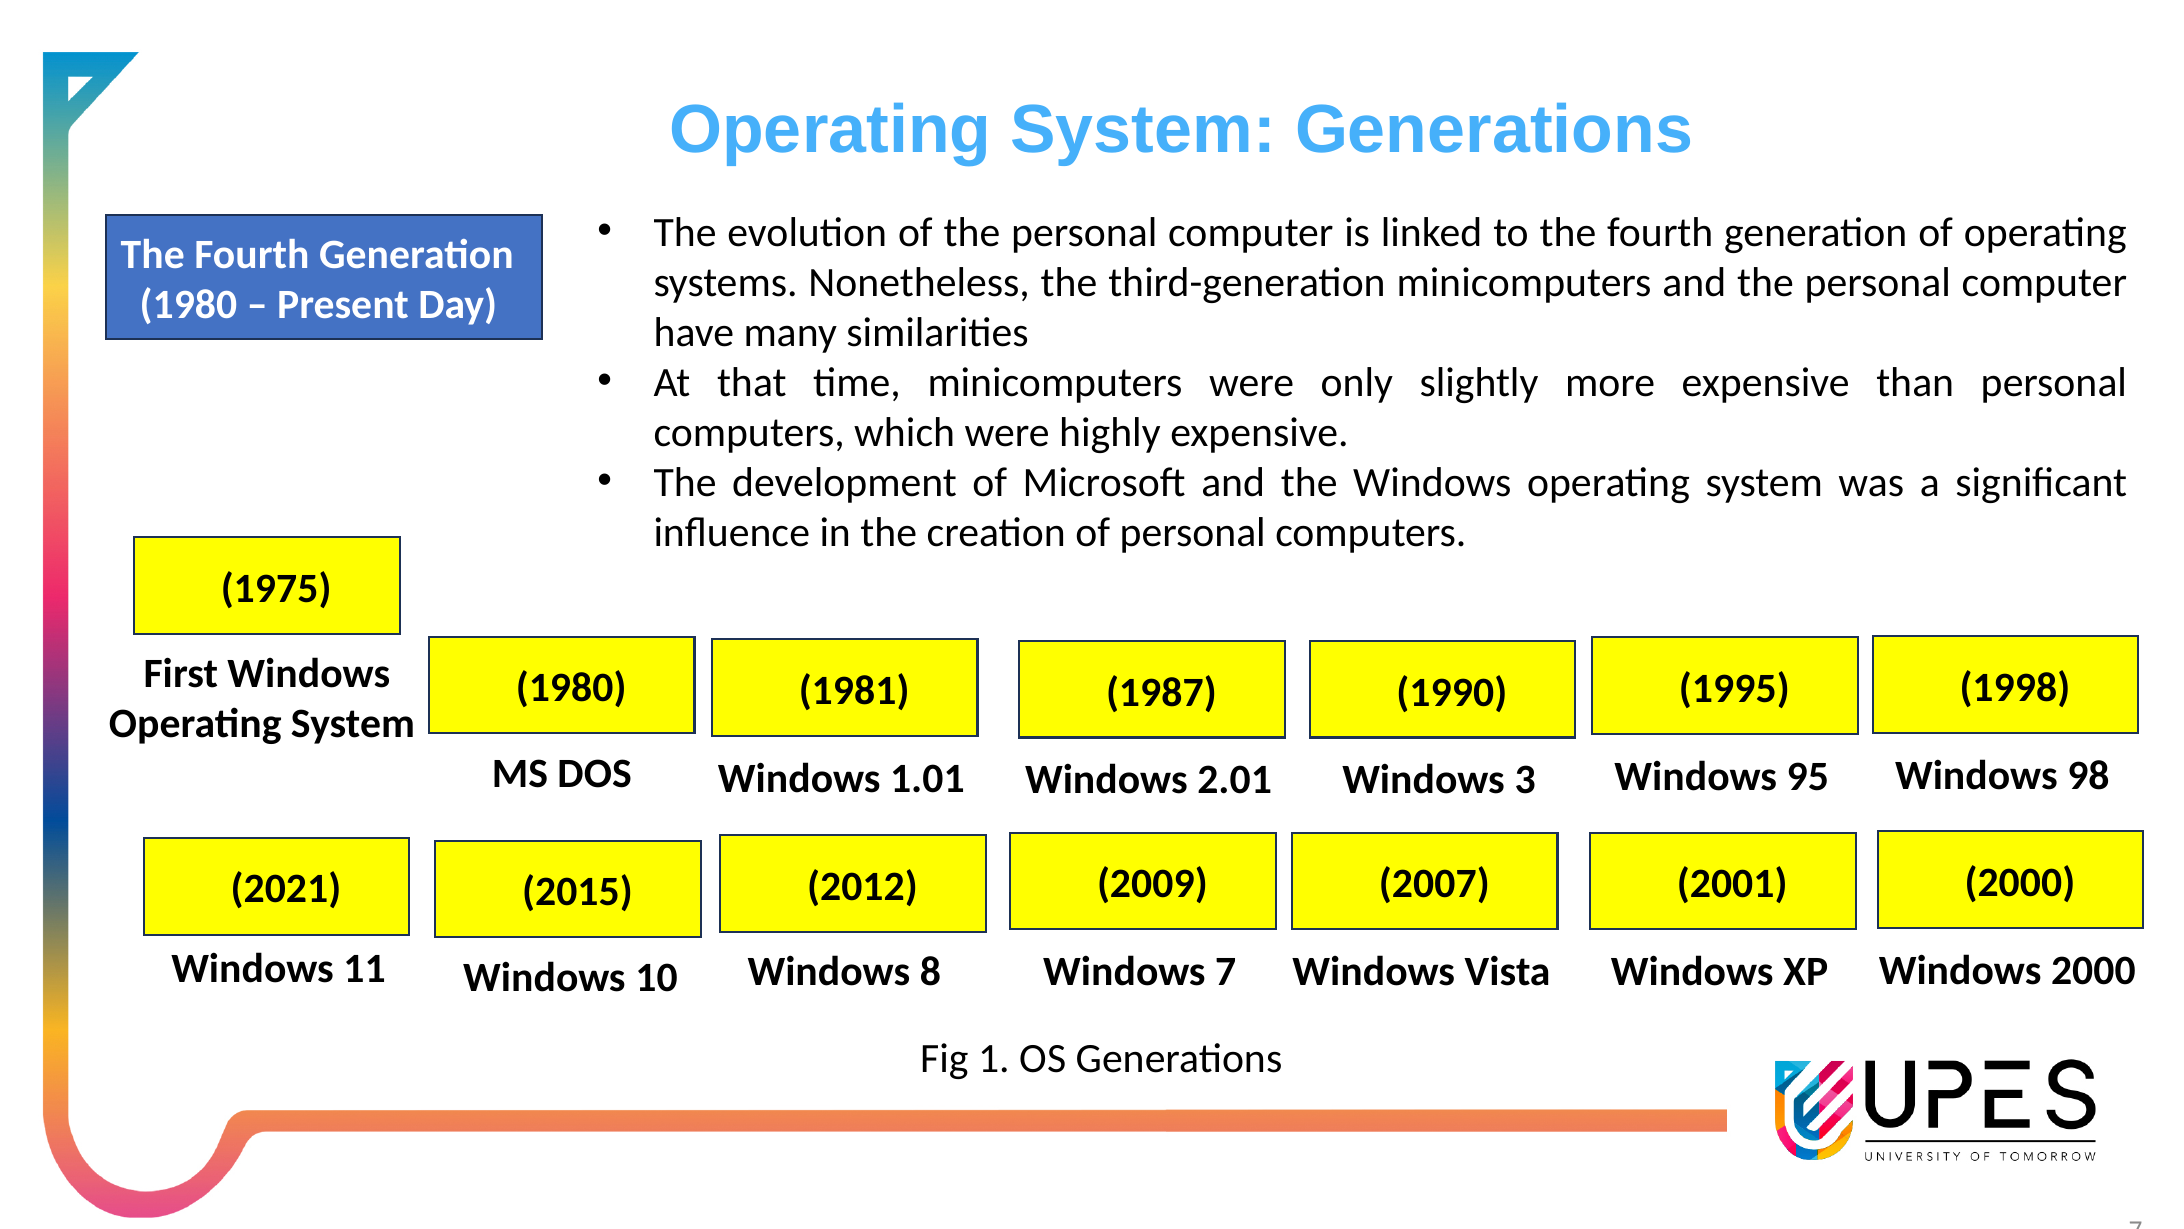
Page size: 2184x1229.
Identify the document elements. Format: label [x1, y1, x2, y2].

list [0, 16, 2184, 1229]
